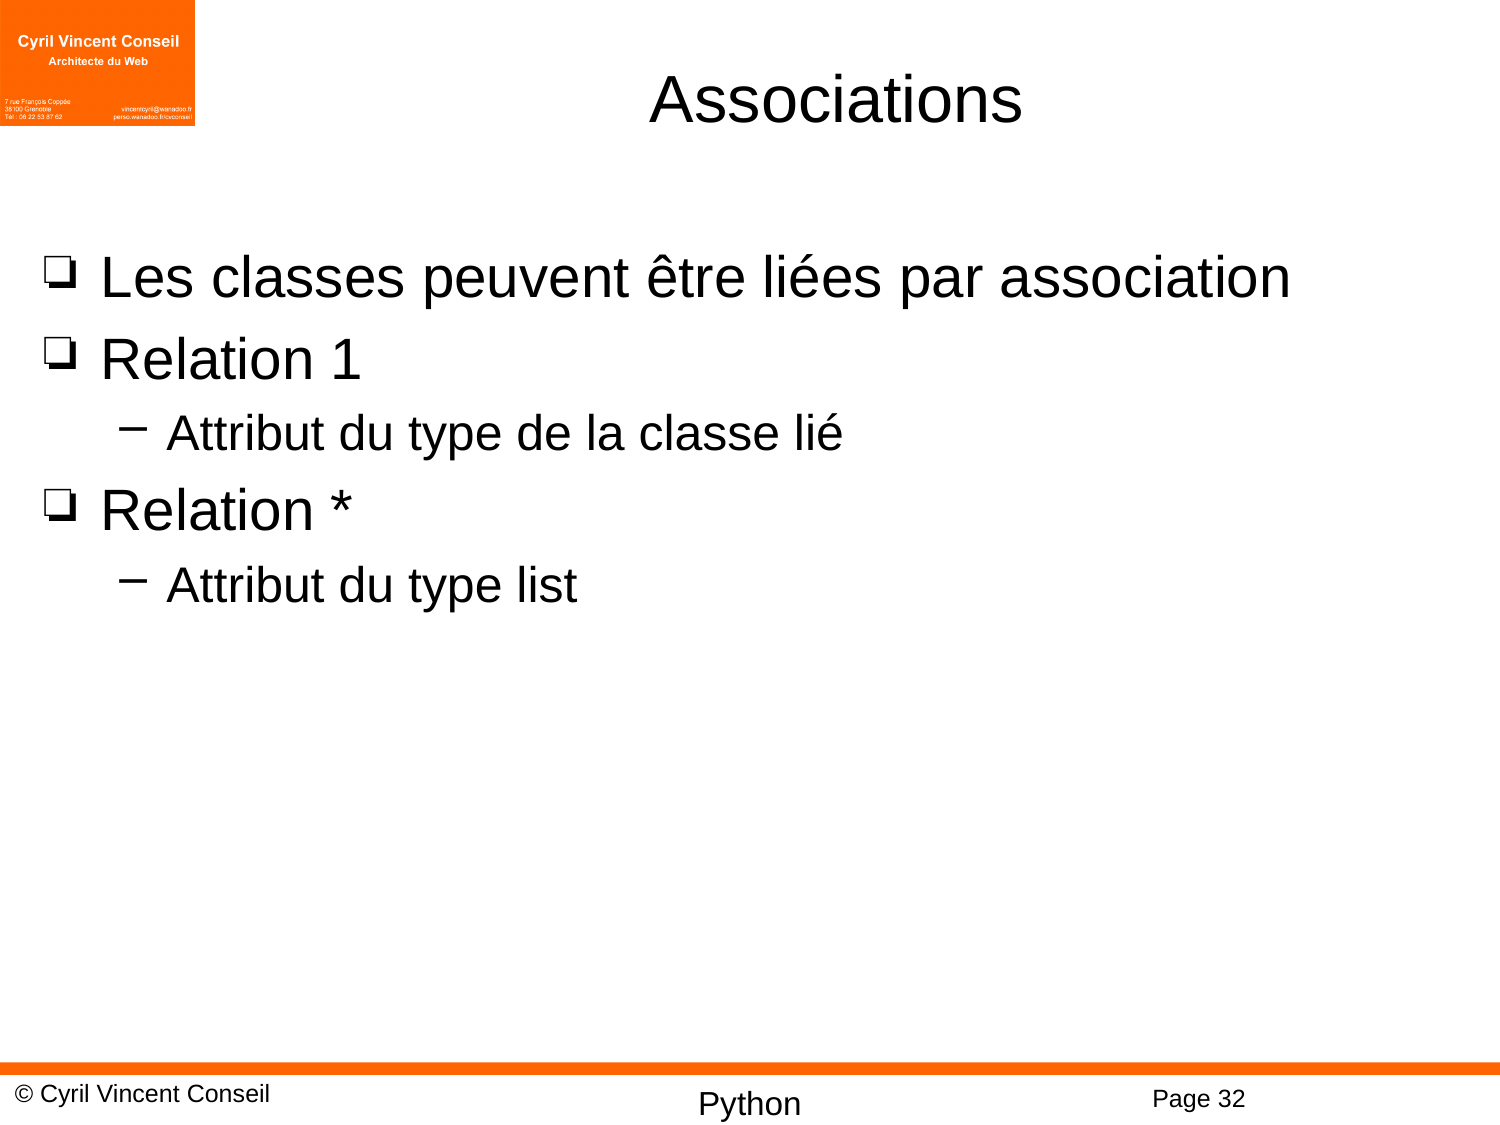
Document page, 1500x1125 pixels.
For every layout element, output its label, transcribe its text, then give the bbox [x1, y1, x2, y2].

title Associations [194, 2, 1480, 190]
picture [0, 0, 195, 126]
list Les classes peuvent être liées par association Relation 1 Attribut du type de la classe lié Relation * Attribut du type list [29, 231, 1468, 1059]
